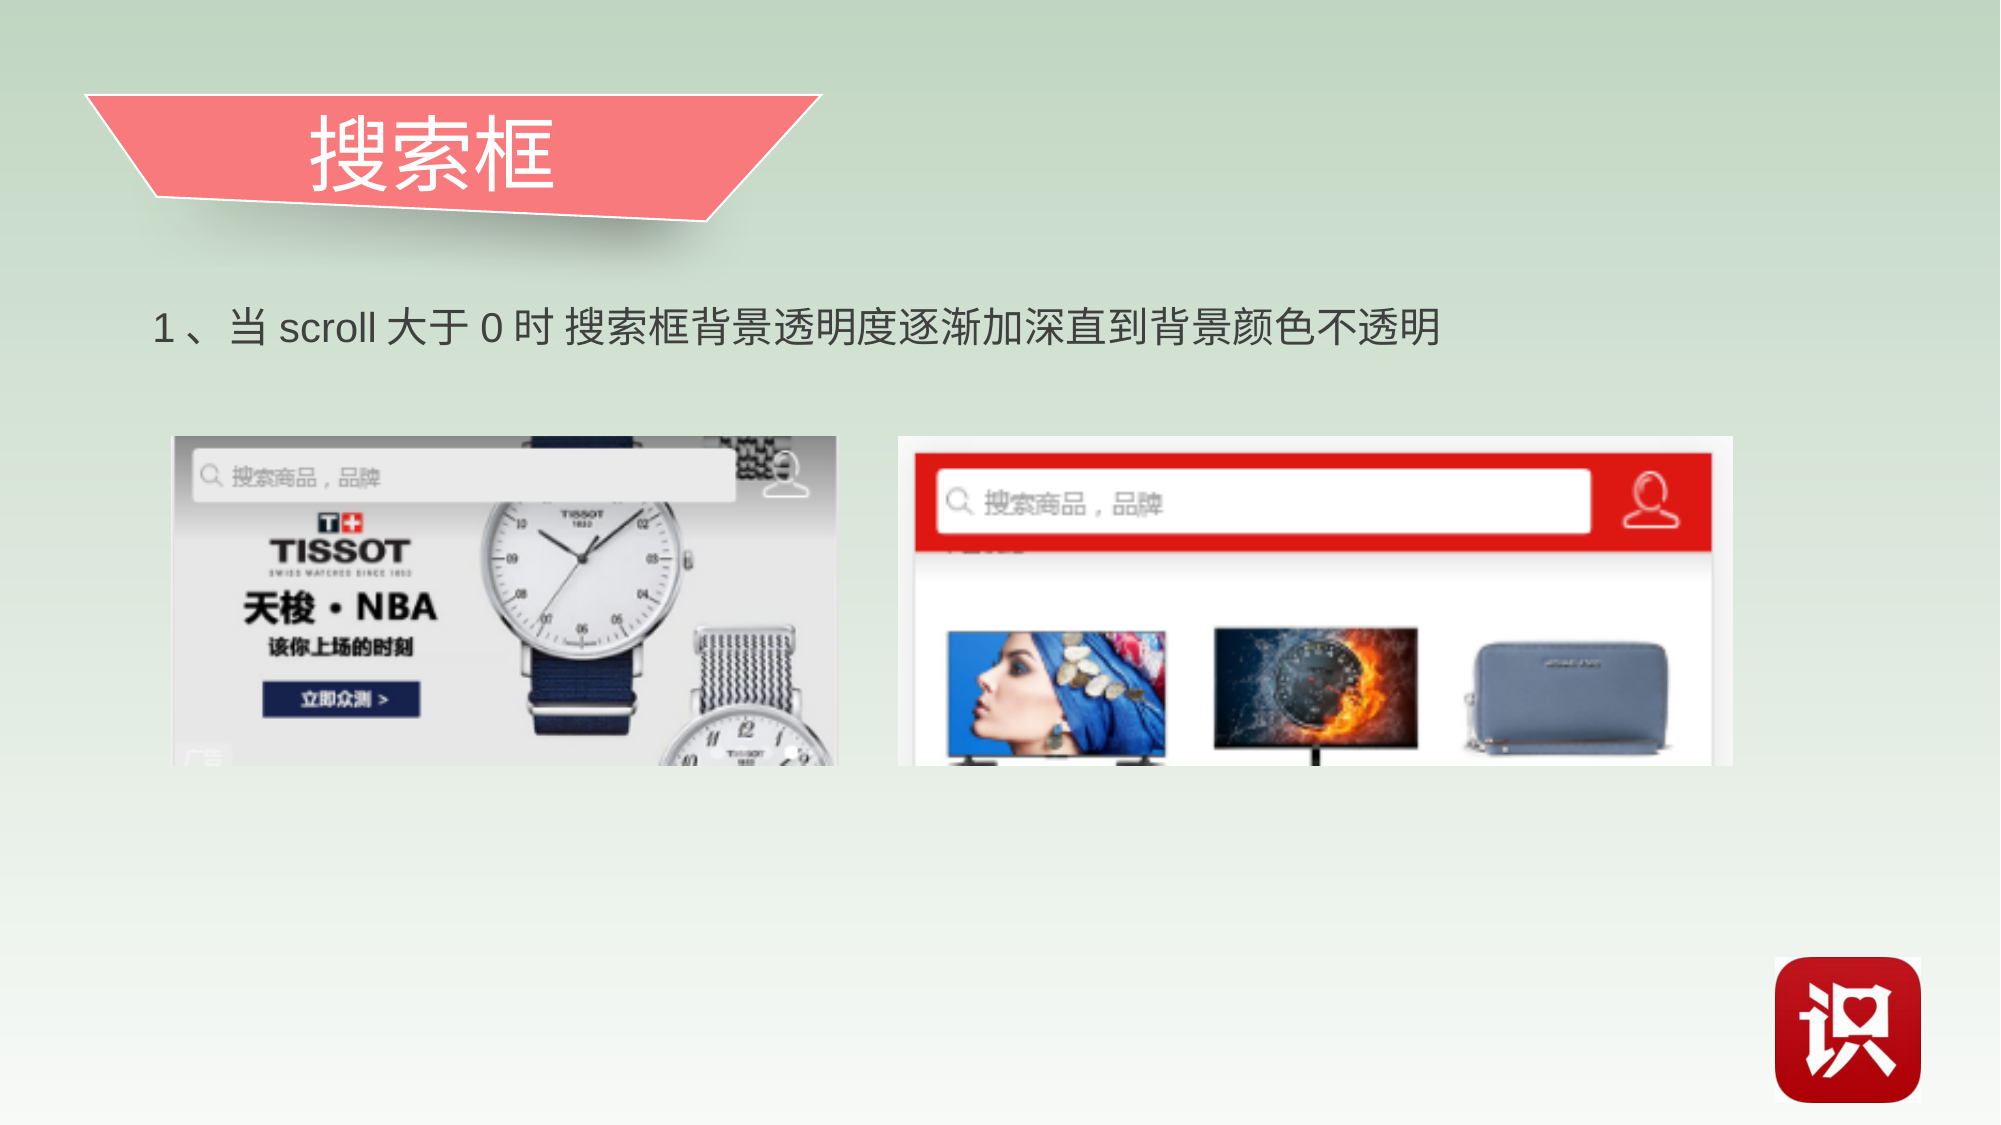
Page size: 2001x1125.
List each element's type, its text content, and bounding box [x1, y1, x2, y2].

picture [171, 436, 839, 766]
picture [1775, 957, 1921, 1103]
list 1、当scroll大于0时 搜索框背景透明度逐渐加深直到背景颜色不透明 [137, 299, 1863, 1014]
title 搜索框 [137, 94, 728, 222]
picture [898, 436, 1733, 766]
